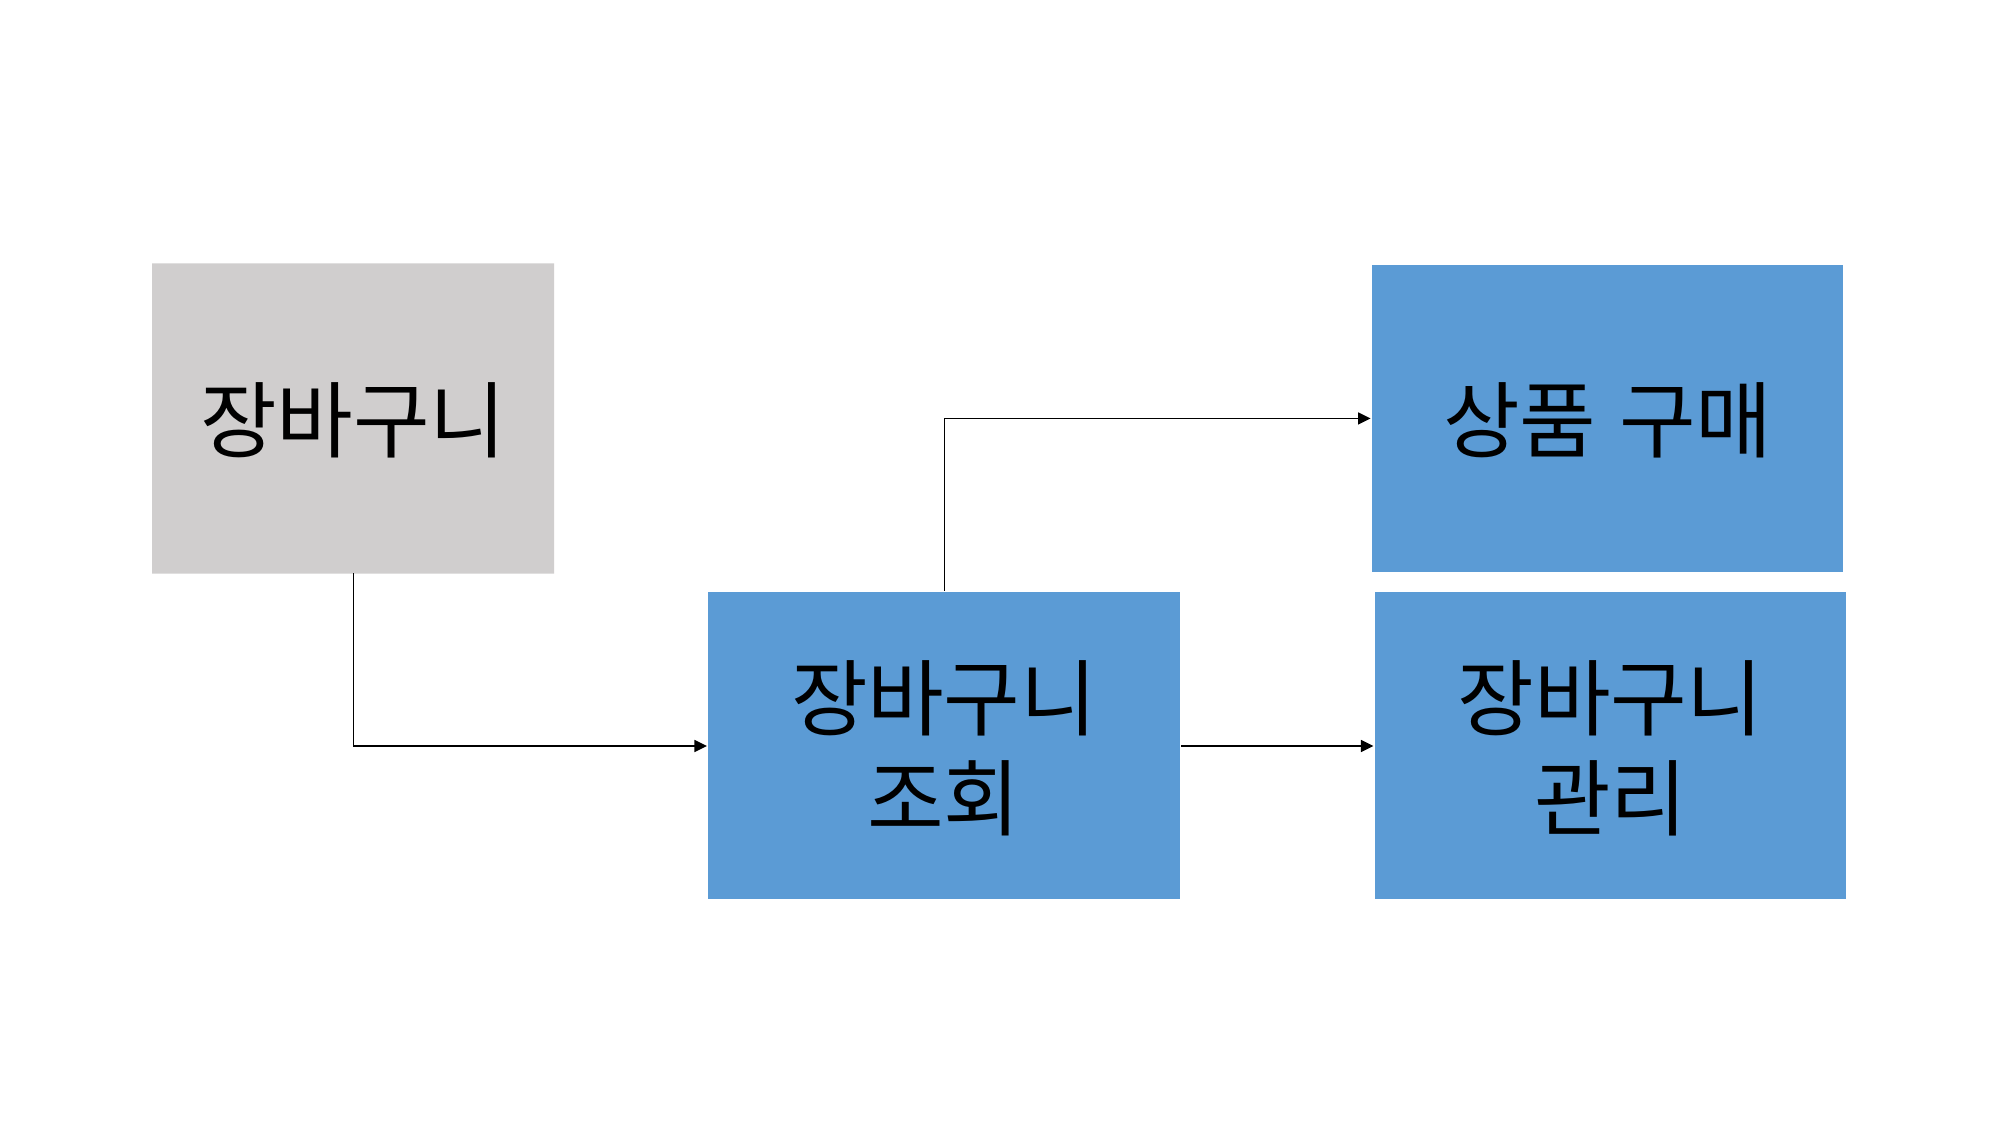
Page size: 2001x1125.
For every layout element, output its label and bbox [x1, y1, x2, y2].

text_box [152, 263, 1848, 902]
